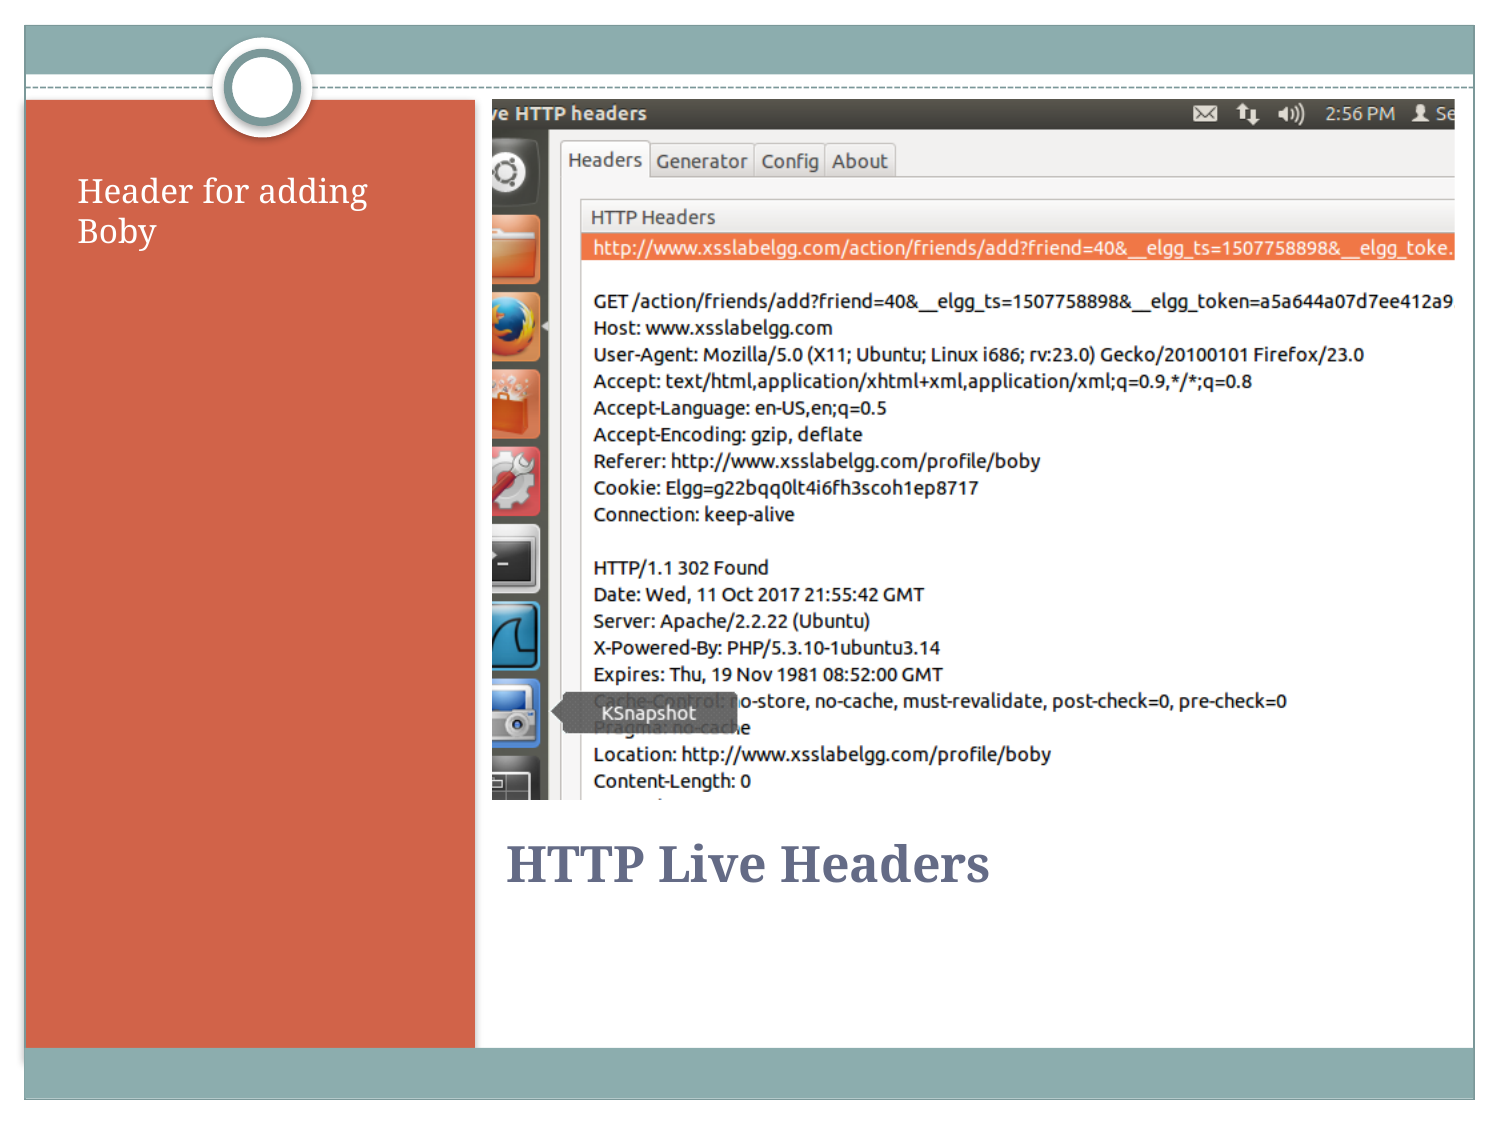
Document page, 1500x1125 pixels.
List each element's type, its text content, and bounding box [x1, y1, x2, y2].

picture [491, 99, 1455, 801]
list Header for adding Boby [62, 162, 463, 1025]
title HTTP Live Headers [492, 825, 1455, 1025]
